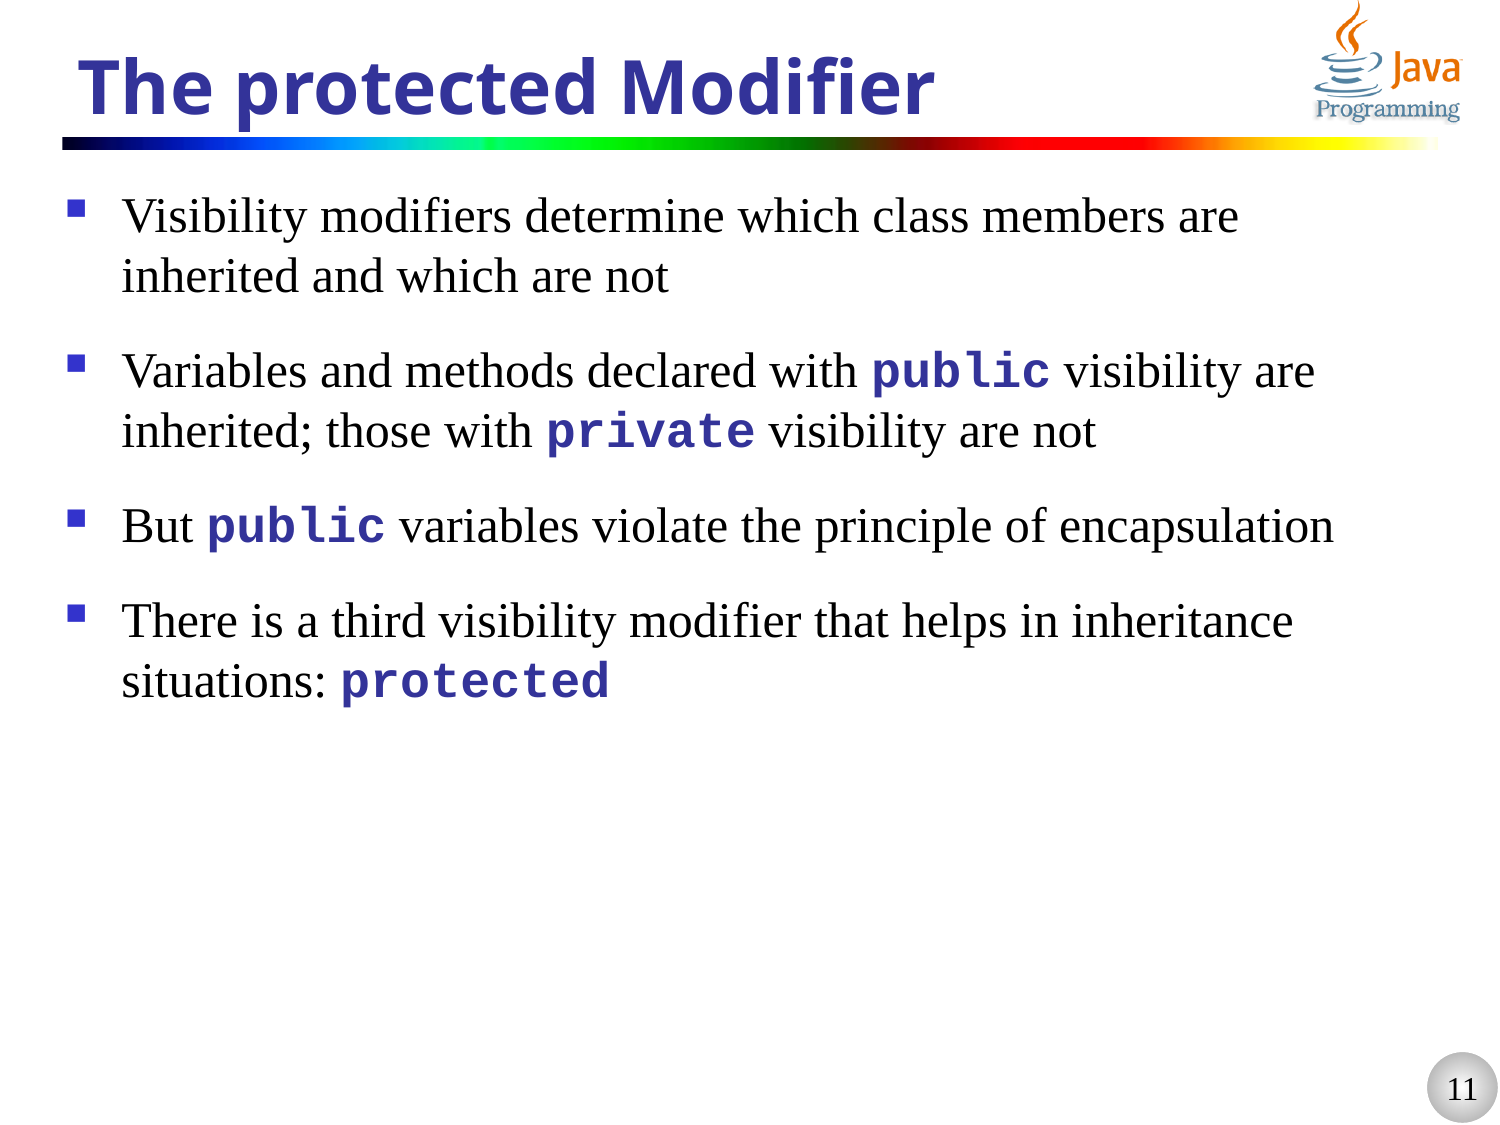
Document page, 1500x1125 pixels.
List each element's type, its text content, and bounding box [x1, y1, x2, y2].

list Visibility modifiers determine which class members are inherited and which are not Variables and methods declared with public visibility are inherited; those with private visibility are not But public variables violate the principle of encapsulation There is a third visibility modifier that helps in inheritance situations: protected [49, 174, 1426, 1013]
picture [62, 138, 355, 150]
picture [382, 138, 1438, 150]
picture [1312, 0, 1463, 125]
title The protected Modifier [62, 37, 1438, 138]
